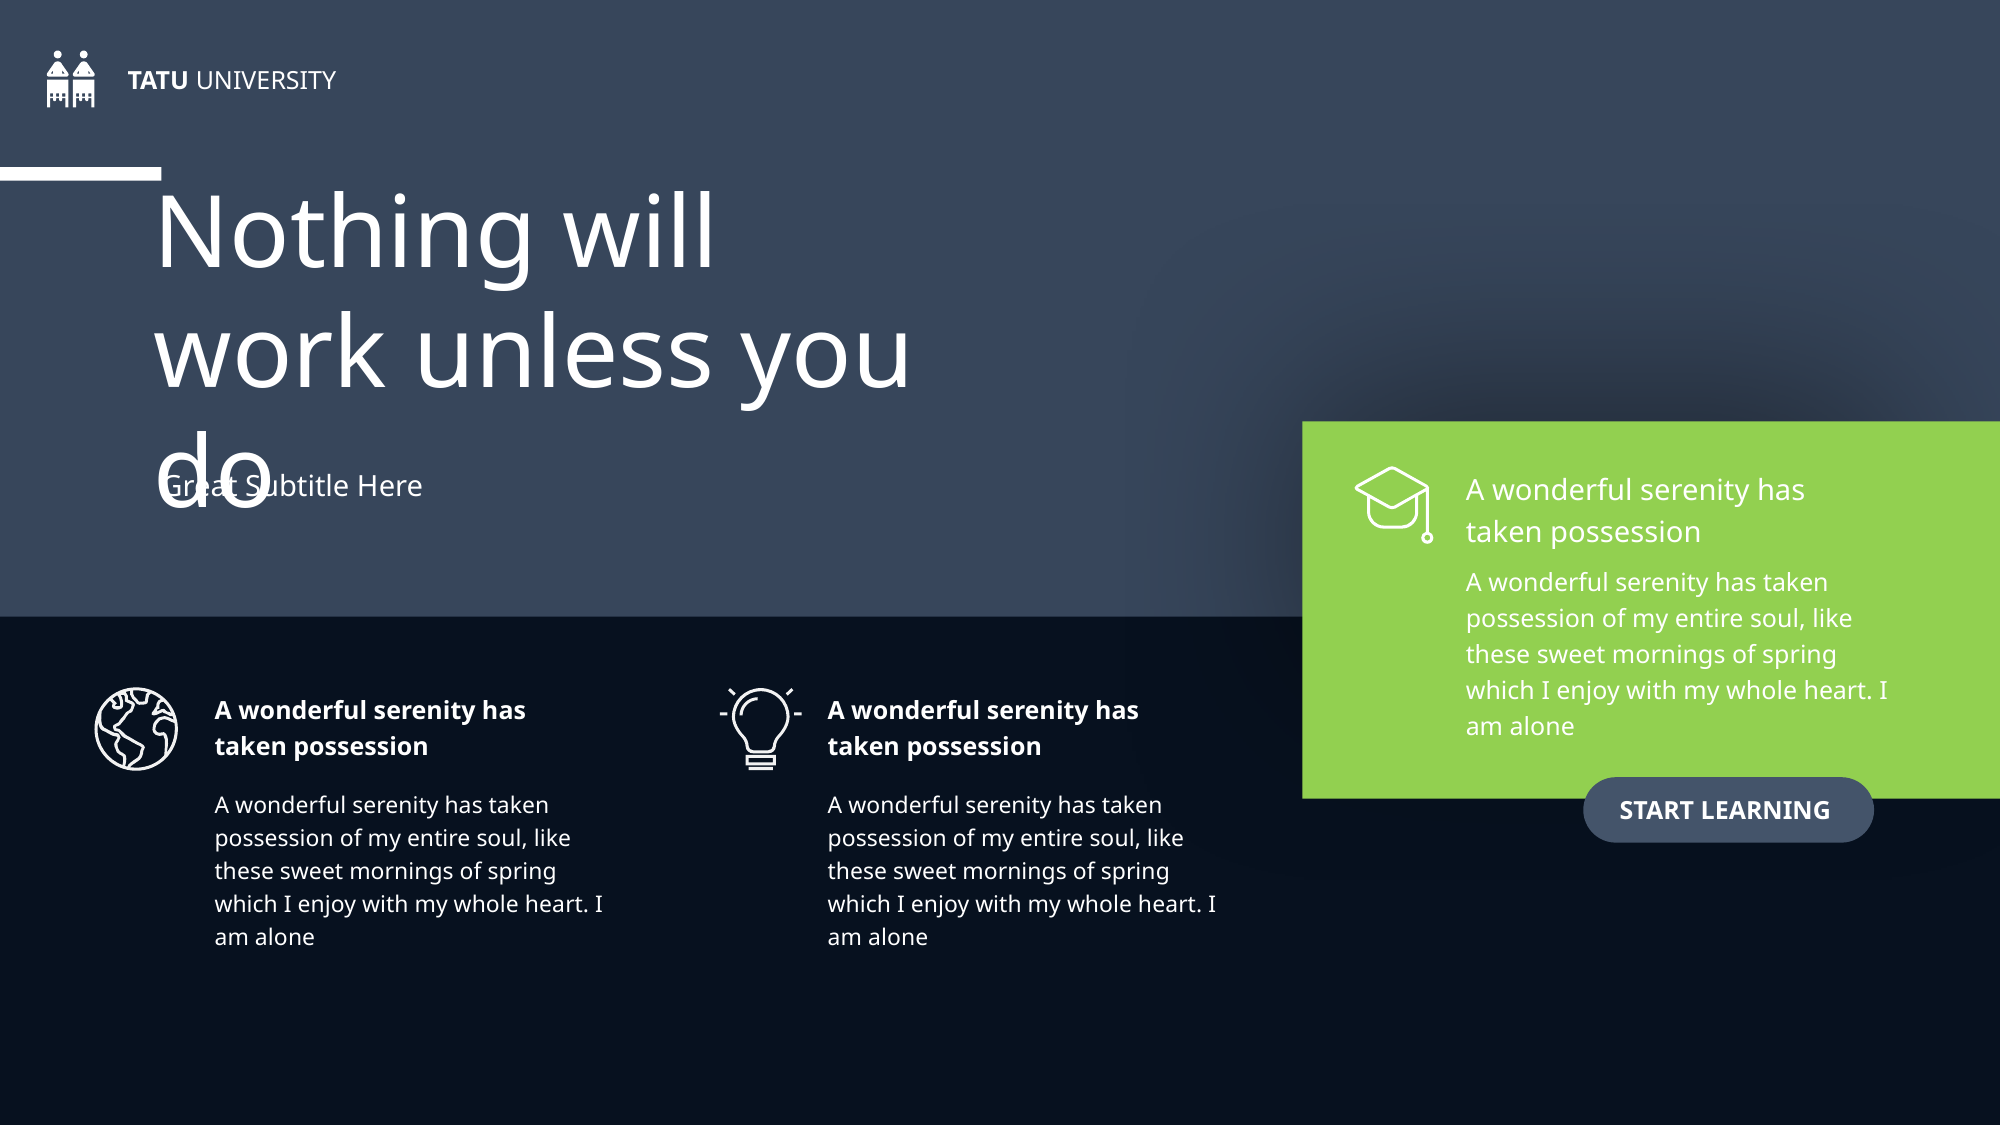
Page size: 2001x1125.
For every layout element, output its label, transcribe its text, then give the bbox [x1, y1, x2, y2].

text_box START LEARNING [1604, 787, 1853, 832]
text_box A wonderful serenity has taken possession [812, 680, 1191, 768]
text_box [1450, 456, 1916, 715]
text_box [1582, 776, 1876, 844]
text_box [94, 687, 178, 771]
text_box [728, 688, 736, 696]
text_box [785, 688, 794, 696]
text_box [46, 50, 441, 108]
text_box [731, 688, 790, 771]
text_box A wonderful serenity has taken possession [199, 680, 578, 768]
text_box A wonderful serenity has taken possession of my entire soul, like these sweet mornings of spring which I enjoy with my whole heart. I am alone [199, 777, 636, 958]
text_box [1301, 617, 2000, 800]
text_box A wonderful serenity has taken possession of my entire soul, like these sweet mornings of spring which I enjoy with my whole heart. I am alone [812, 777, 1249, 958]
picture [0, 0, 2000, 617]
